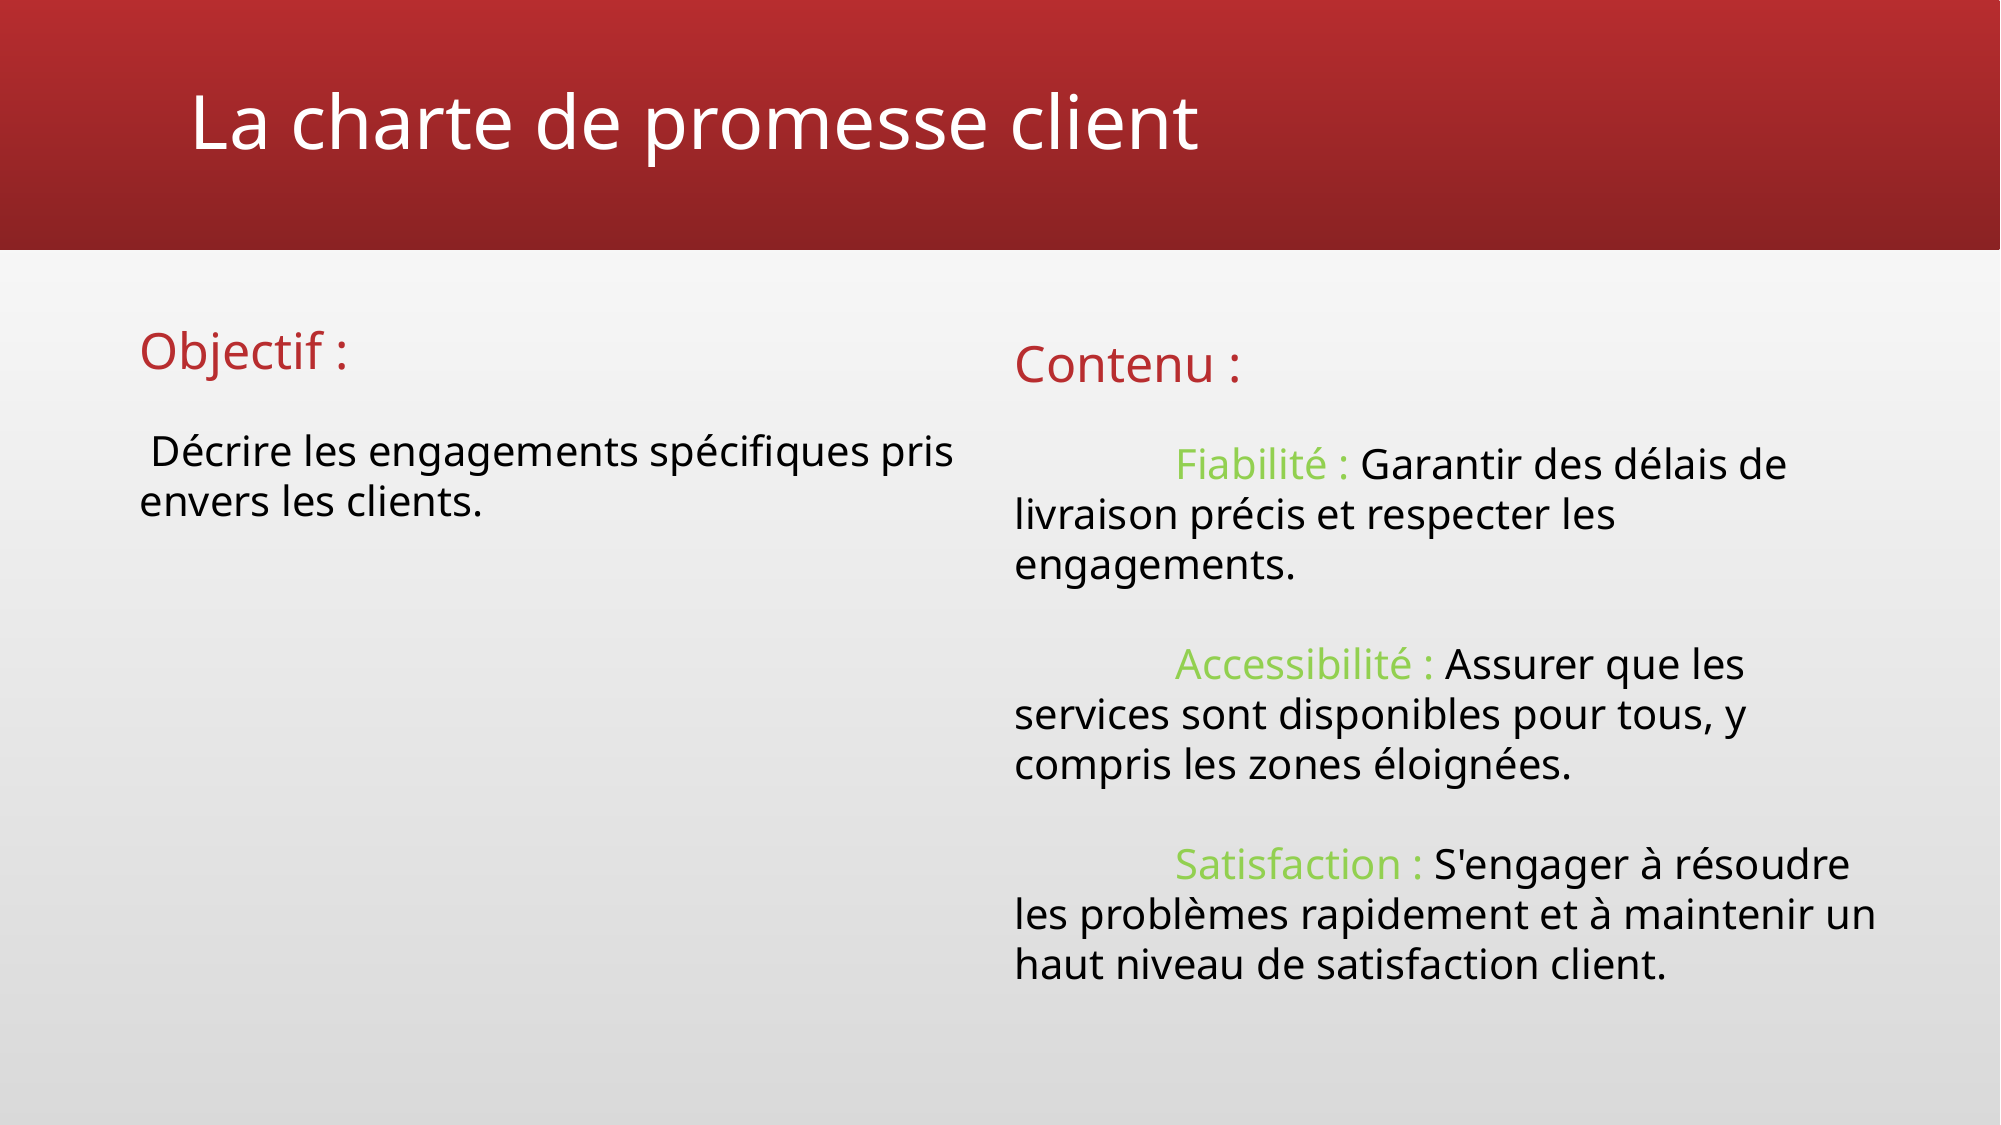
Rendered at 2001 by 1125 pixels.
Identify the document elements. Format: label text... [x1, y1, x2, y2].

title La charte de promesse client [174, 16, 1825, 234]
text_box Objectif : Décrire les engagements spécifiques pris envers les clients. [125, 312, 1000, 533]
text_box Contenu : Fiabilité : Garantir des délais de livraison précis et respecter les engagements. Accessibilité : Assurer que les services sont disponibles pour tous, y compris les zones éloignées. Satisfaction : S'engager à résoudre les problèmes rapidement et à maintenir un haut niveau de satisfaction client. [999, 325, 1913, 996]
